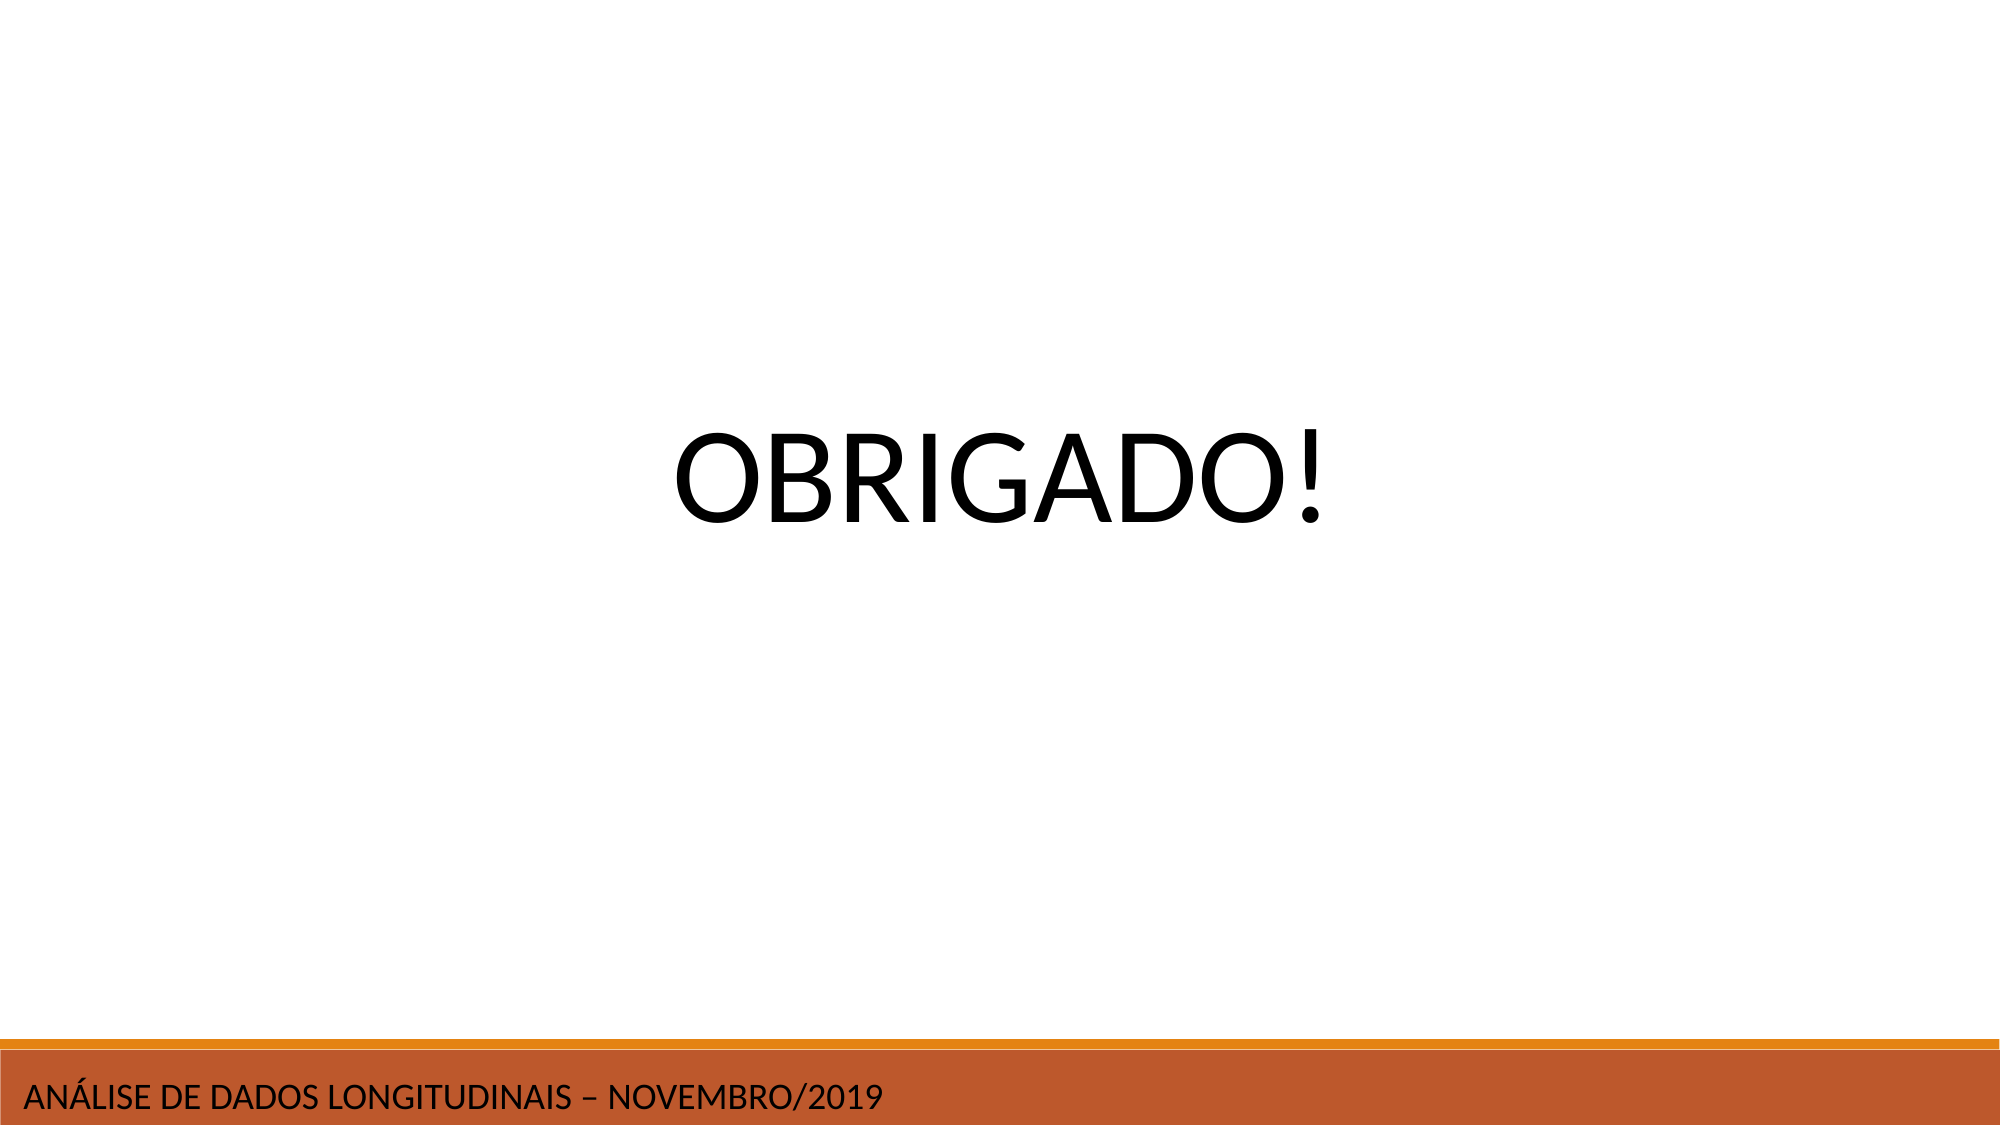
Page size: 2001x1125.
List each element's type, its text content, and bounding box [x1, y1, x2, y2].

text_box OBRIGADO! [111, 58, 1895, 1125]
text_box ANÁLISE DE DADOS LONGITUDINAIS – NOVEMBRO/2019 [0, 1064, 111, 1125]
